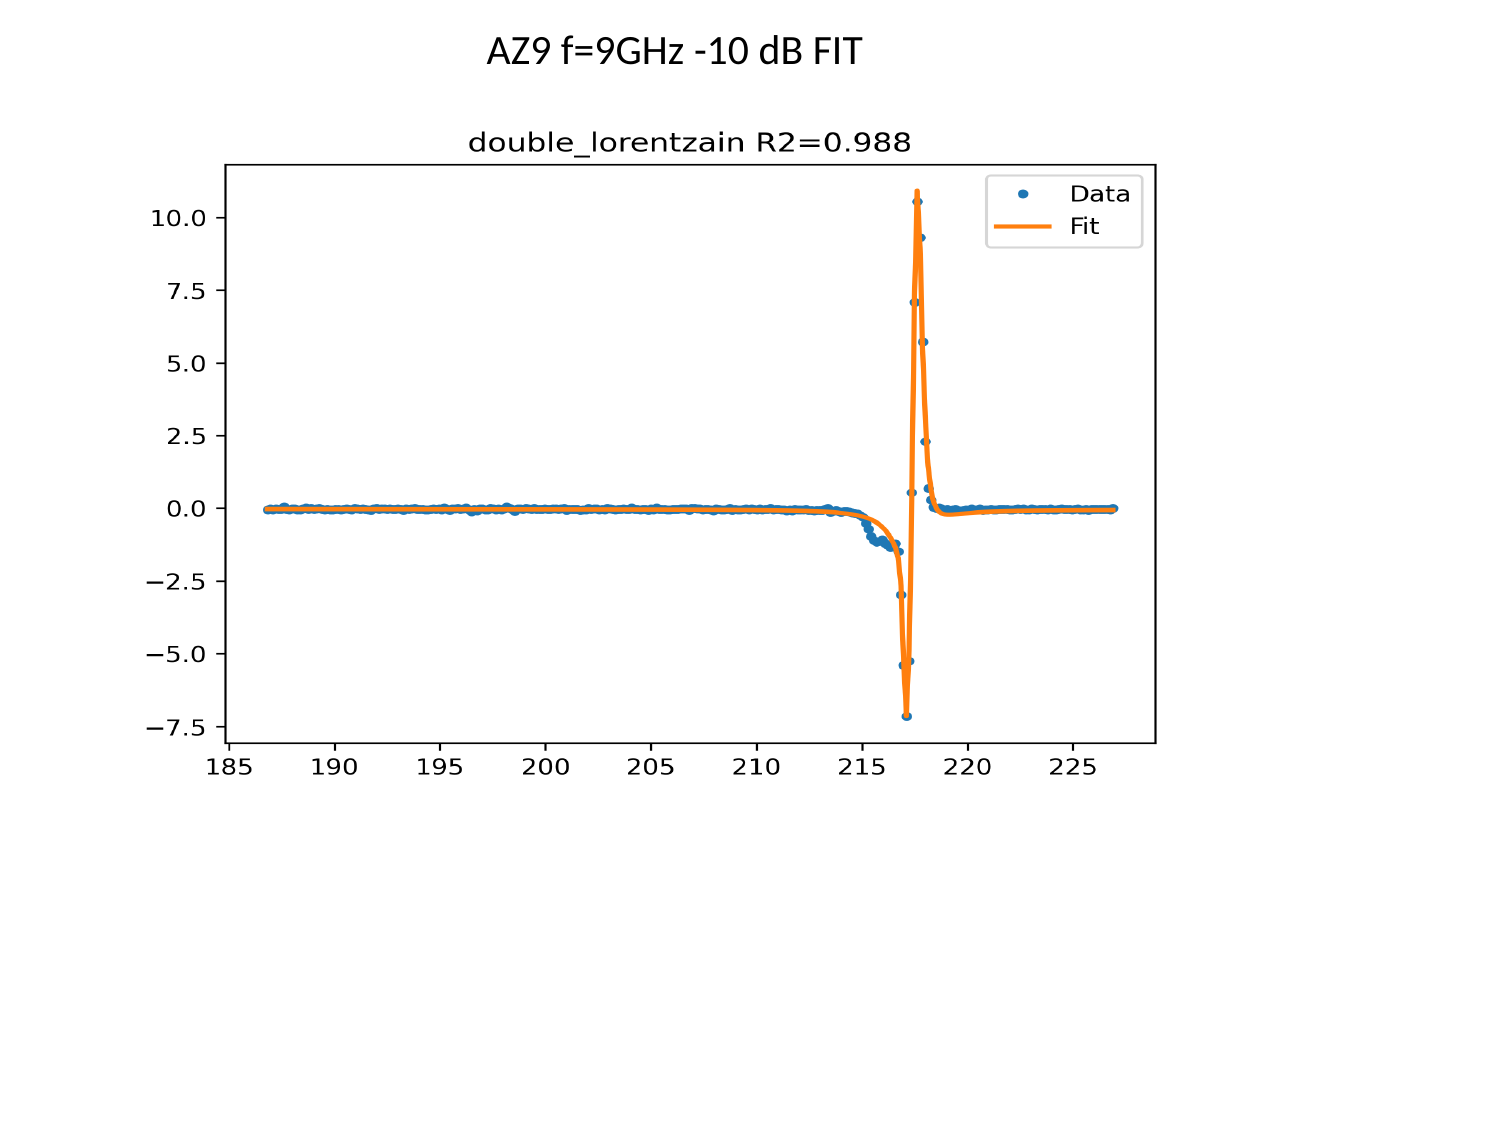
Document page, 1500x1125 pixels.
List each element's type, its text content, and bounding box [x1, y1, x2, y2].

picture [74, 74, 1276, 826]
text_box AZ9 f=9GHz -10 dB FIT [471, 15, 879, 73]
